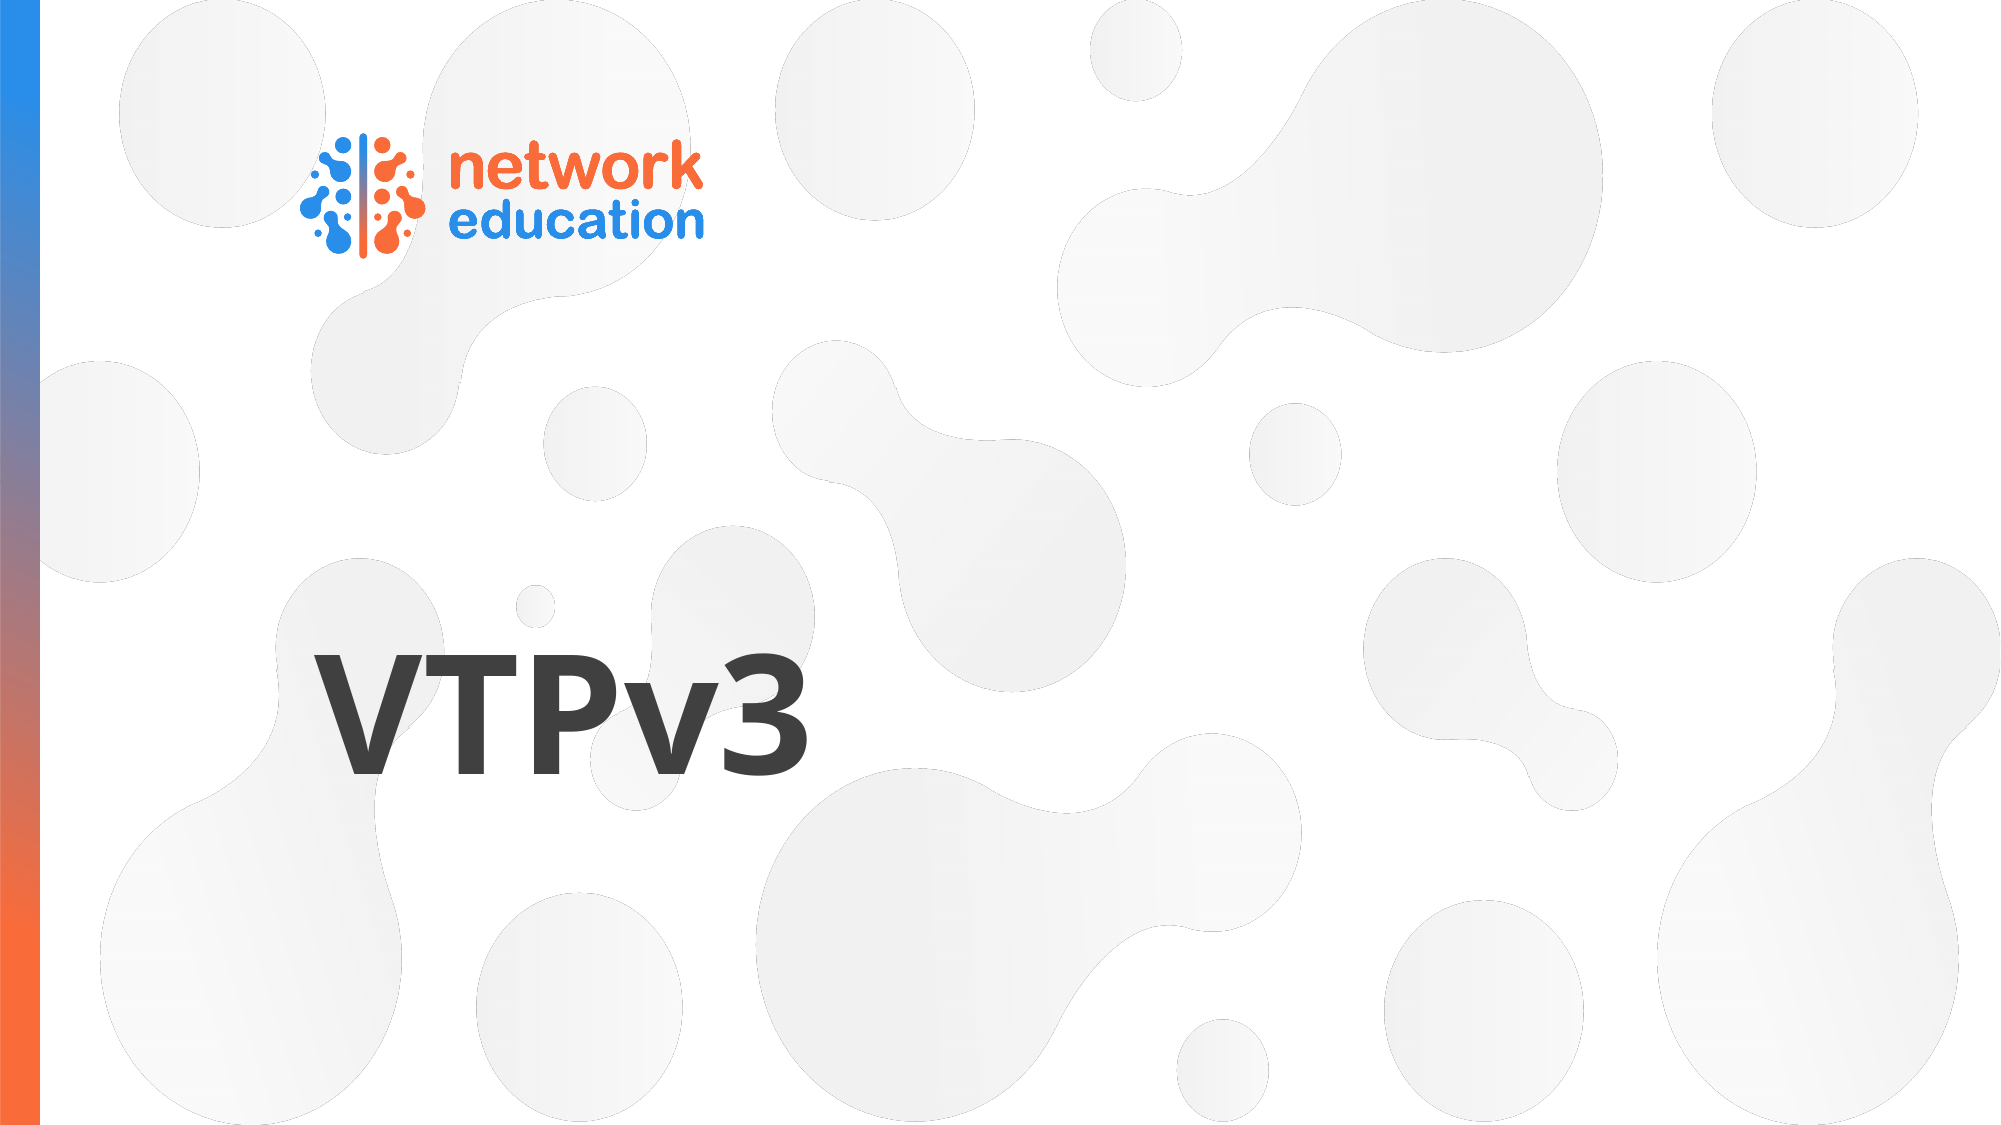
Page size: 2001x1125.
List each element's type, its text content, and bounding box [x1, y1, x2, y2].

picture [40, 0, 2001, 1125]
title VTPv3 [300, 444, 1700, 819]
